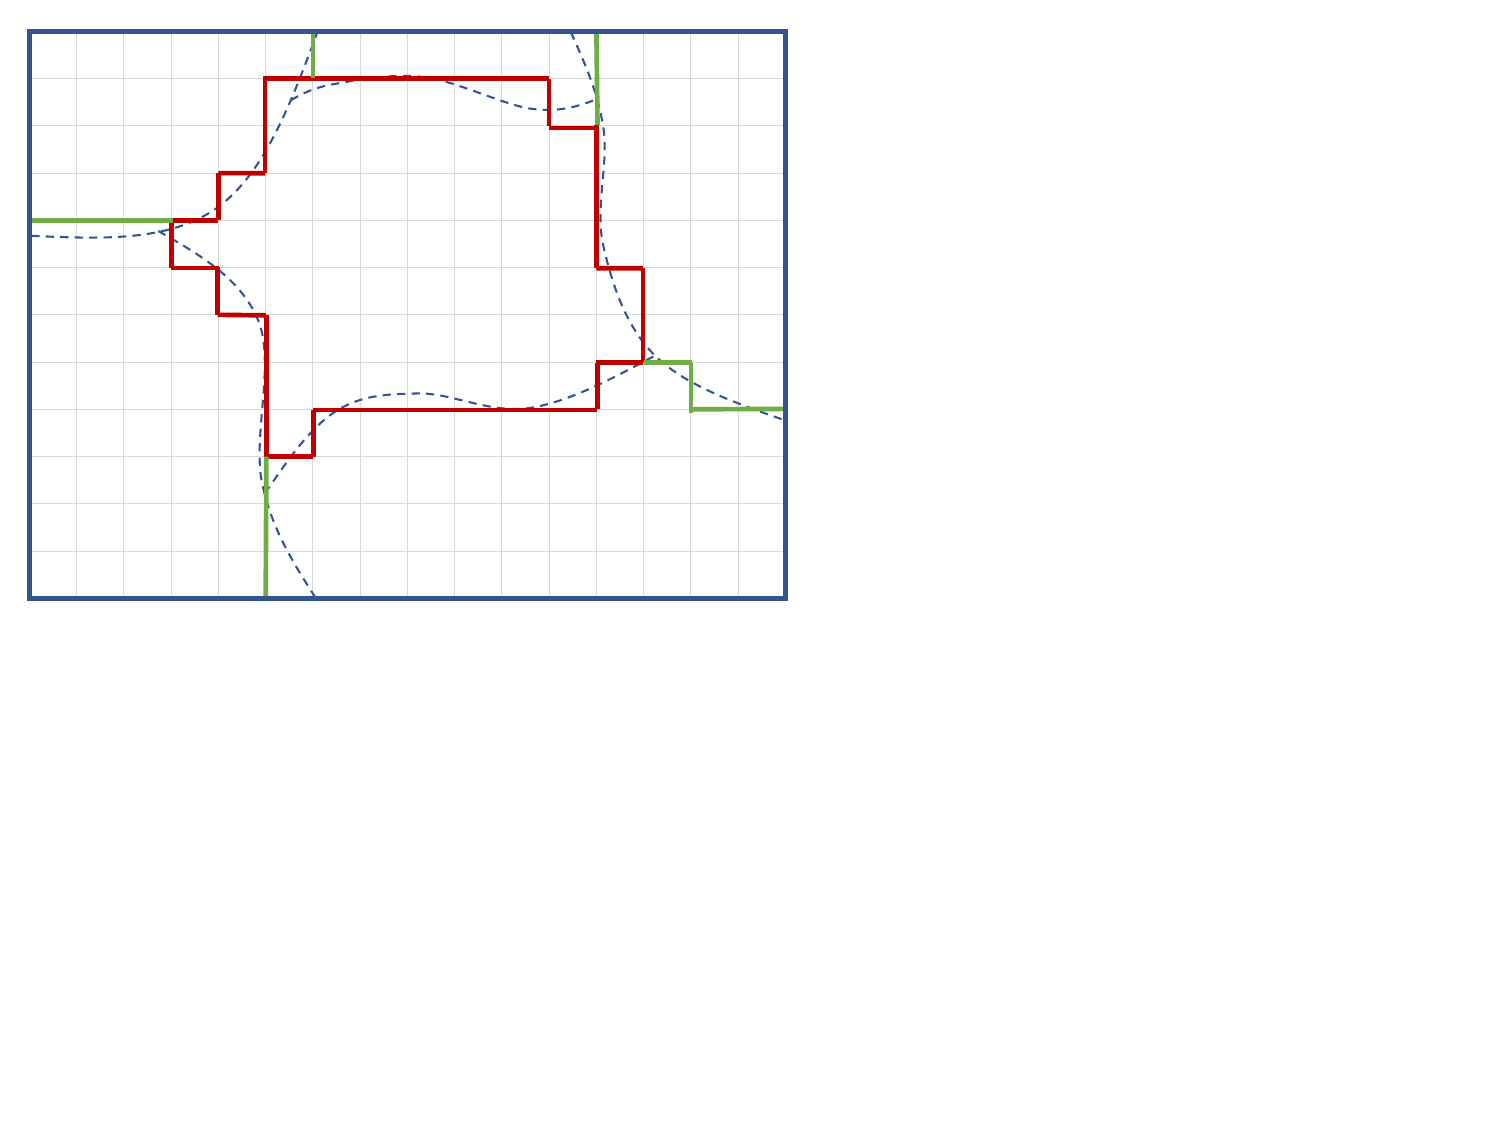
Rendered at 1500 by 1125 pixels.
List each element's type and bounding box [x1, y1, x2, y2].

text_box [739, 363, 786, 409]
text_box [598, 30, 786, 78]
text_box [691, 79, 738, 125]
text_box [691, 221, 738, 267]
text_box [691, 268, 738, 314]
text_box [691, 410, 738, 456]
text_box [739, 79, 786, 125]
text_box [739, 221, 786, 267]
text_box [739, 410, 786, 456]
text_box [598, 363, 643, 409]
text_box [597, 126, 643, 173]
text_box [739, 268, 786, 314]
text_box [644, 174, 690, 220]
text_box [691, 126, 738, 173]
text_box [739, 174, 786, 220]
text_box [597, 269, 642, 314]
text_box [597, 505, 643, 551]
text_box [644, 79, 690, 125]
text_box [739, 126, 786, 173]
text_box [739, 505, 786, 551]
text_box [644, 315, 690, 362]
text_box [739, 315, 786, 362]
text_box [691, 457, 738, 503]
text_box [597, 410, 643, 456]
text_box [644, 363, 690, 409]
text_box [597, 221, 643, 267]
text_box [644, 505, 690, 551]
text_box [598, 79, 643, 125]
text_box [691, 552, 738, 599]
text_box [644, 552, 690, 599]
text_box [597, 315, 642, 362]
text_box [597, 552, 643, 599]
text_box [691, 505, 738, 551]
text_box [597, 457, 643, 503]
text_box [644, 126, 690, 173]
text_box [644, 410, 690, 456]
text_box [644, 457, 690, 503]
text_box [28, 30, 596, 599]
text_box [739, 457, 786, 503]
text_box [691, 363, 738, 408]
text_box [739, 552, 786, 599]
text_box [597, 174, 643, 220]
text_box [644, 221, 690, 267]
text_box [691, 315, 738, 362]
text_box [691, 174, 738, 220]
text_box [644, 268, 690, 314]
